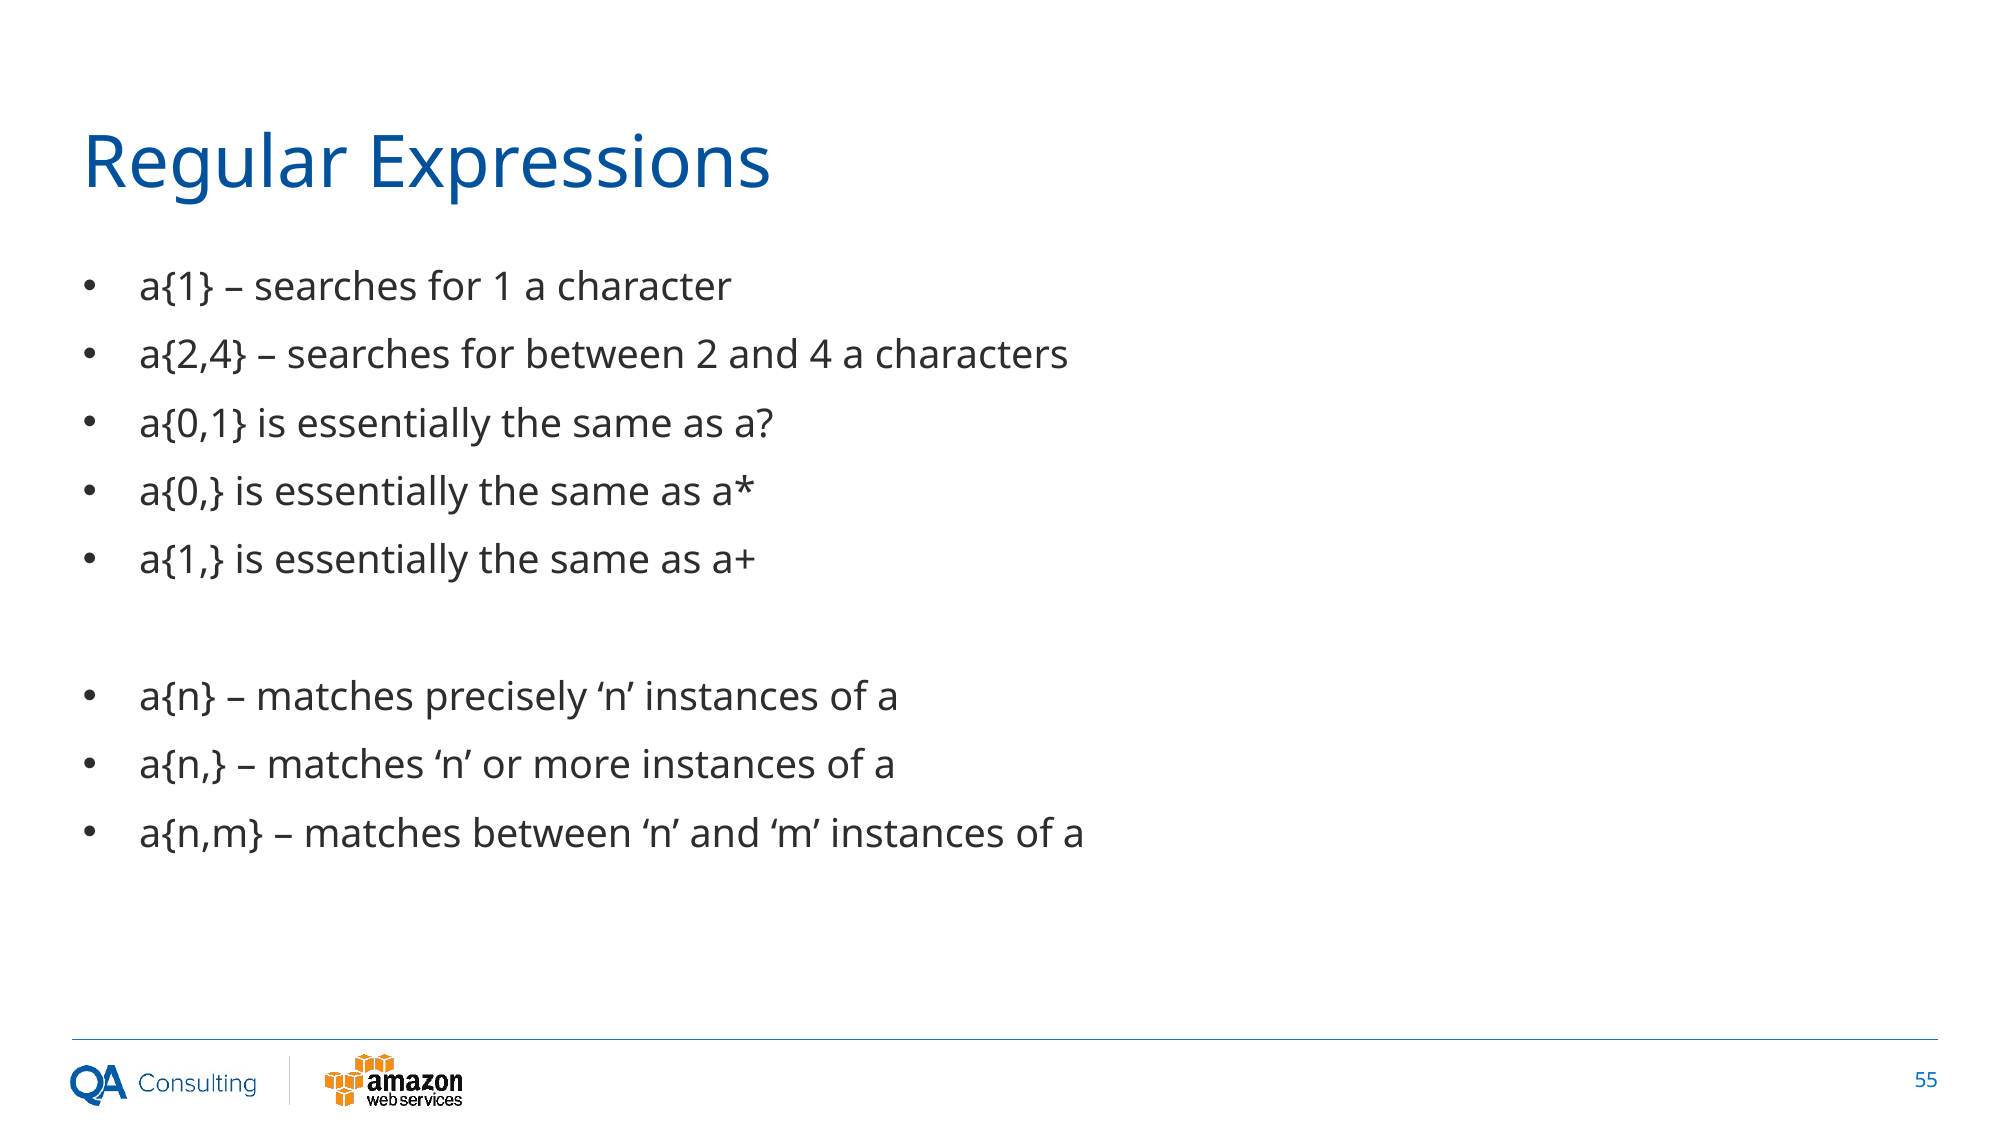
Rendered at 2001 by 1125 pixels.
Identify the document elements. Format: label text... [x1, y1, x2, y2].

title Regular Expressions [67, 106, 1565, 210]
list a{1} – searches for 1 a character a{2,4} – searches for between 2 and 4 a characters a{0,1} is essentially the same as a? a{0,} is essentially the same as a* a{1,} is essentially the same as a+ a{n} – matches precisely ‘n’ instances of a a{n,} – matches ‘n’ or more instances of a a{n,m} – matches between ‘n’ and ‘m’ instances of a [67, 253, 1939, 1000]
picture [48, 1047, 277, 1121]
picture [325, 1054, 462, 1106]
